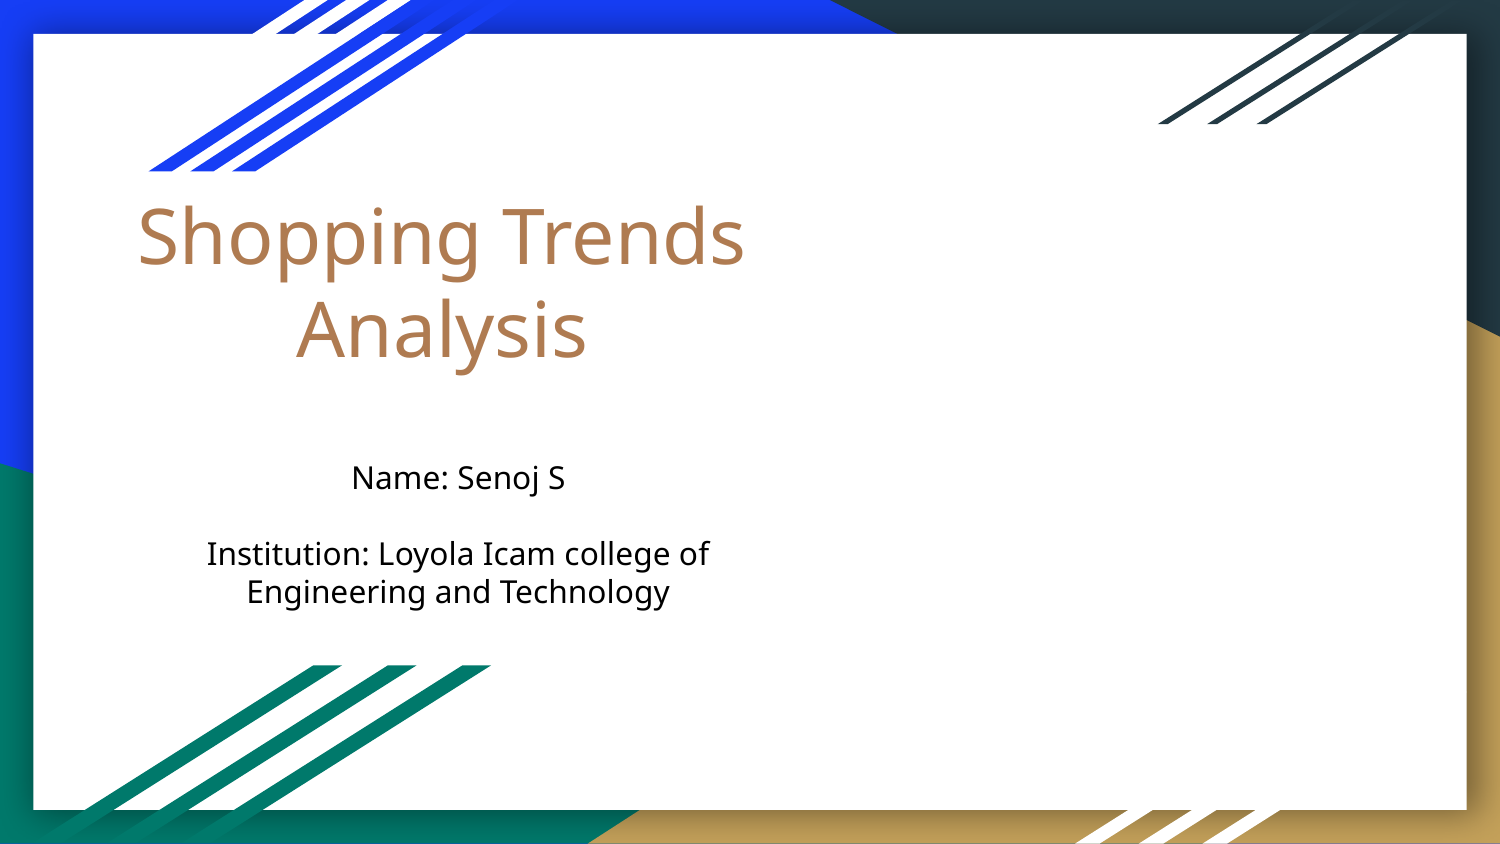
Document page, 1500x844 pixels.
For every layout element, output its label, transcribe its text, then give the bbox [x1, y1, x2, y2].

subtitle Name: Senoj S Institution: Loyola Icam college of Engineering and Technology [109, 443, 808, 629]
title Shopping Trends Analysis [93, 172, 792, 388]
